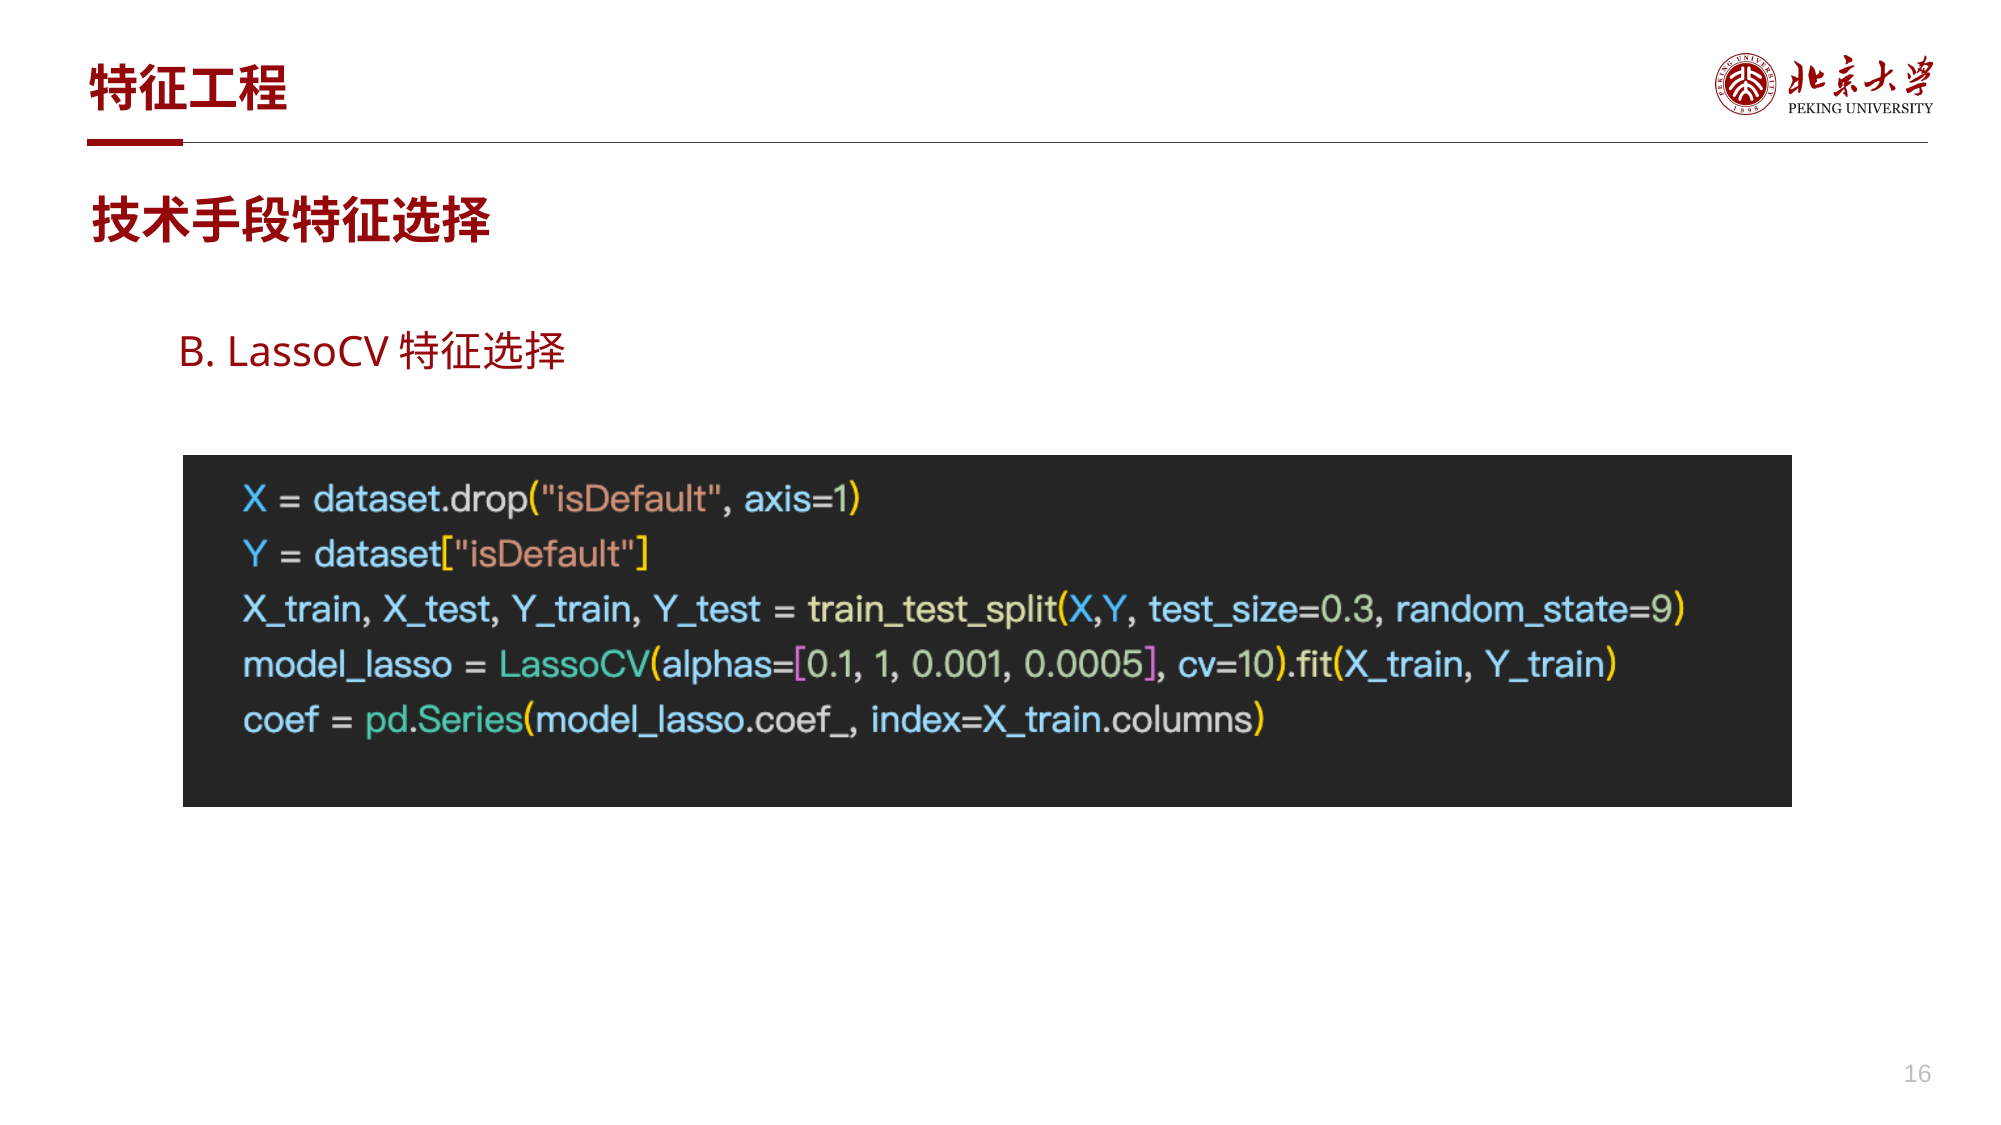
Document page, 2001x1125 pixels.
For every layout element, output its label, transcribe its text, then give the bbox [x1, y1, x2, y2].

text_box B. LassoCV特征选择 [112, 292, 1716, 383]
picture [183, 455, 1792, 807]
picture [1715, 53, 1933, 116]
slide_number 16 [1496, 1042, 1947, 1103]
text_box 技术手段特征选择 [76, 181, 507, 257]
text_box 特征工程 [74, 49, 830, 124]
